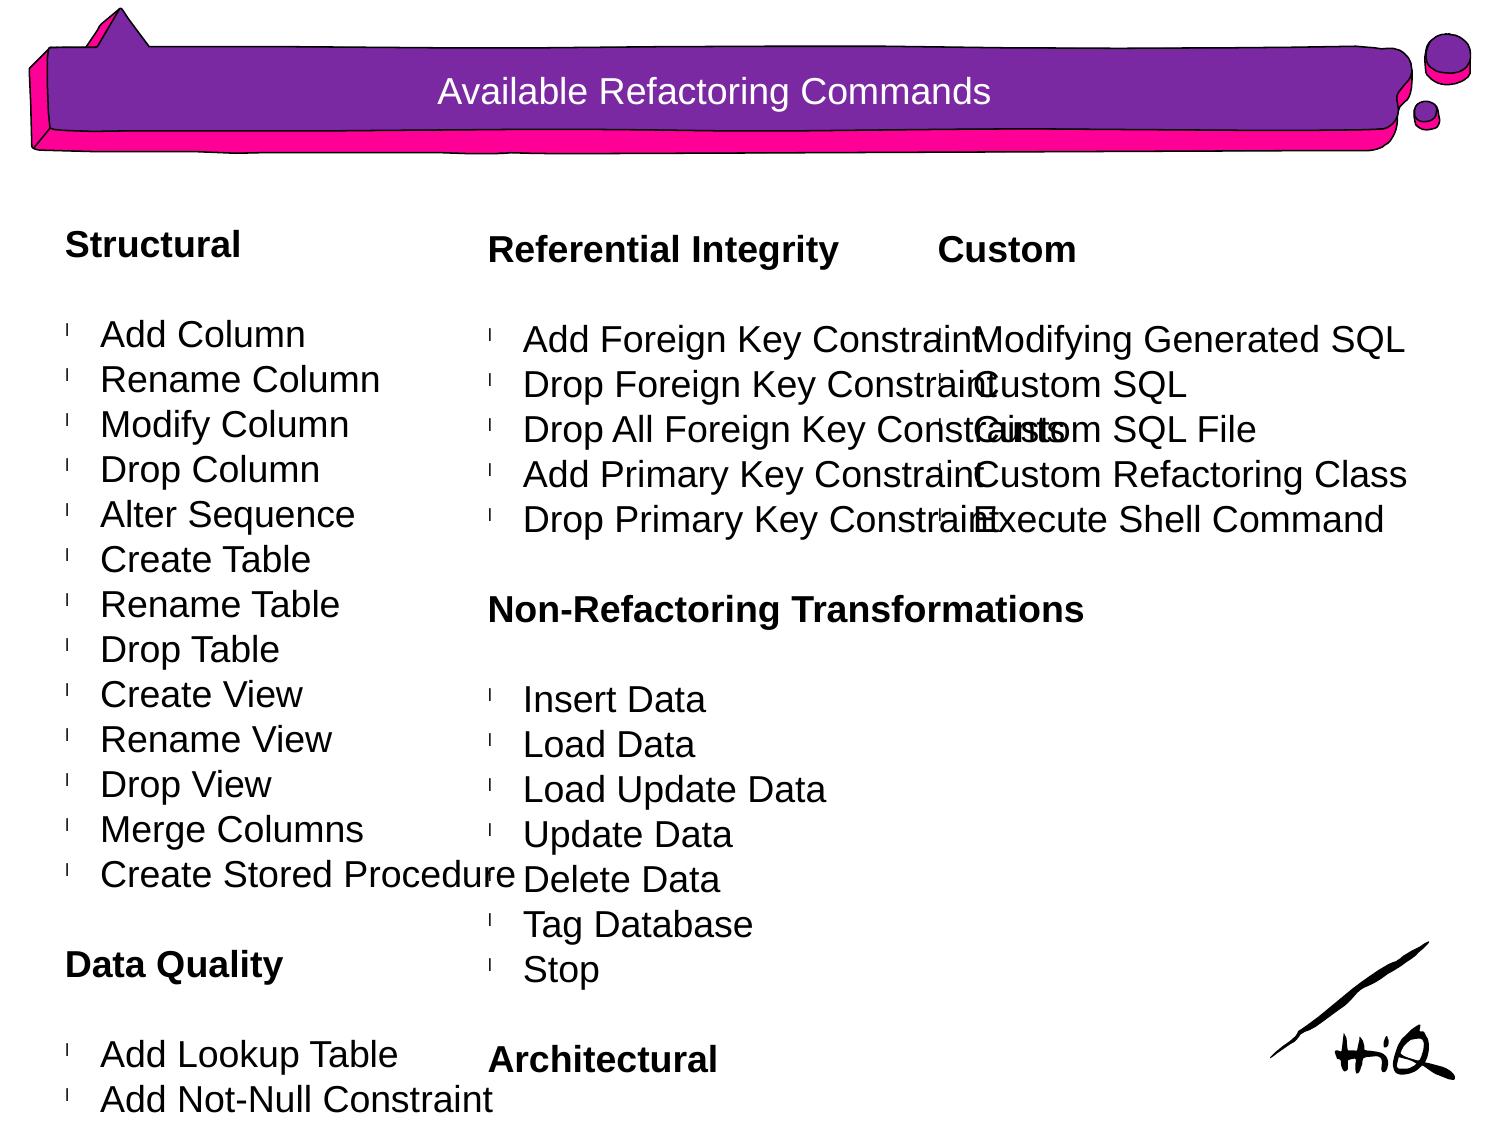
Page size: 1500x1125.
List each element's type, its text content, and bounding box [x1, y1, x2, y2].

text_box Custom Modifying Generated SQL Custom SQL Custom SQL File Custom Refactoring Class Execute Shell Command [937, 224, 1388, 1013]
text_box Structural Add Column Rename Column Modify Column Drop Column Alter Sequence Create Table Rename Table Drop Table Create View Rename View Drop View Merge Columns Create Stored Procedure Data Quality Add Lookup Table Add Not-Null Constraint Remove Not-Null Constraint Add Unique Constraint Drop Unique Constraint Create Sequence Drop Sequence Add Auto-Increment Add Default Value Drop Default Value [64, 219, 450, 1013]
text_box Available Refactoring Commands [64, 54, 1365, 126]
text_box Referential Integrity Add Foreign Key Constraint Drop Foreign Key Constraint Drop All Foreign Key Constraints Add Primary Key Constraint Drop Primary Key Constraint Non-Refactoring Transformations Insert Data Load Data Load Update Data Update Data Delete Data Tag Database Stop Architectural Create Index Drop Index [487, 224, 937, 1013]
